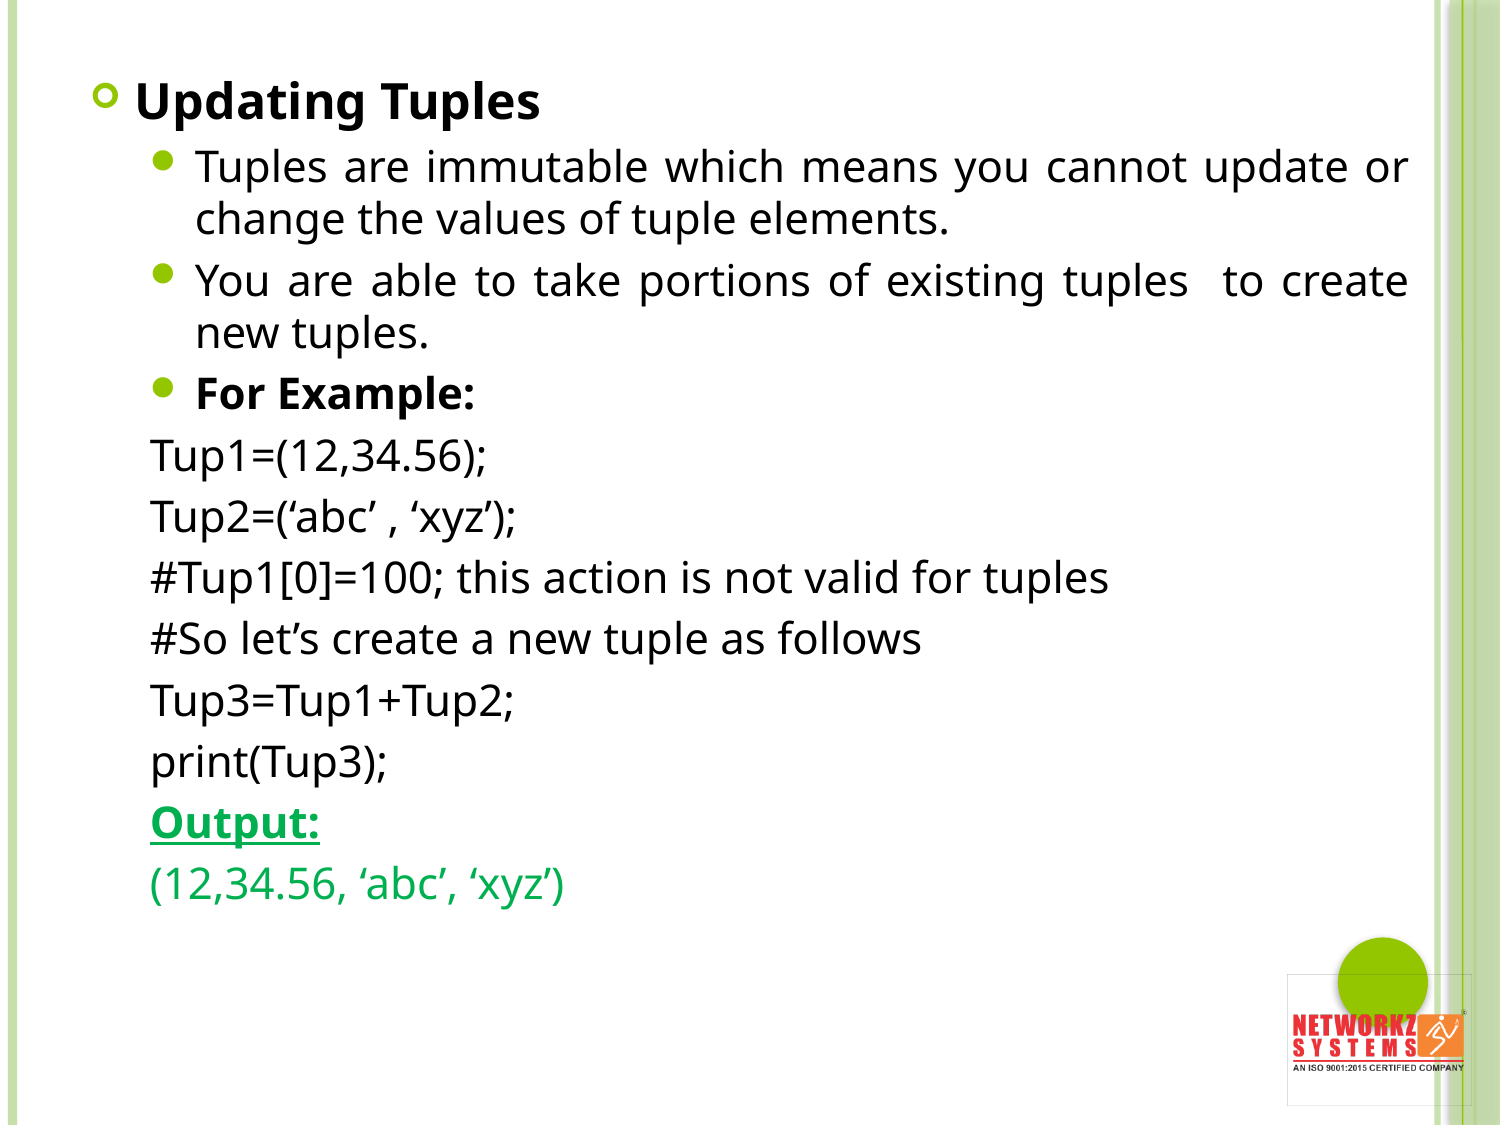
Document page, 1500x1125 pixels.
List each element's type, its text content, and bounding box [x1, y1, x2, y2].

list Updating Tuples Tuples are immutable which means you cannot update or change the values of tuple elements. You are able to take portions of existing tuples to create new tuples. For Example: Tup1=(12,34.56); Tup2=(‘abc’ , ‘xyz’); #Tup1[0]=100; this action is not valid for tuples #So let’s create a new tuple as follows Tup3=Tup1+Tup2; print(Tup3); Output: (12,34.56, ‘abc’, ‘xyz’) [75, 62, 1425, 1050]
picture [1286, 974, 1472, 1106]
